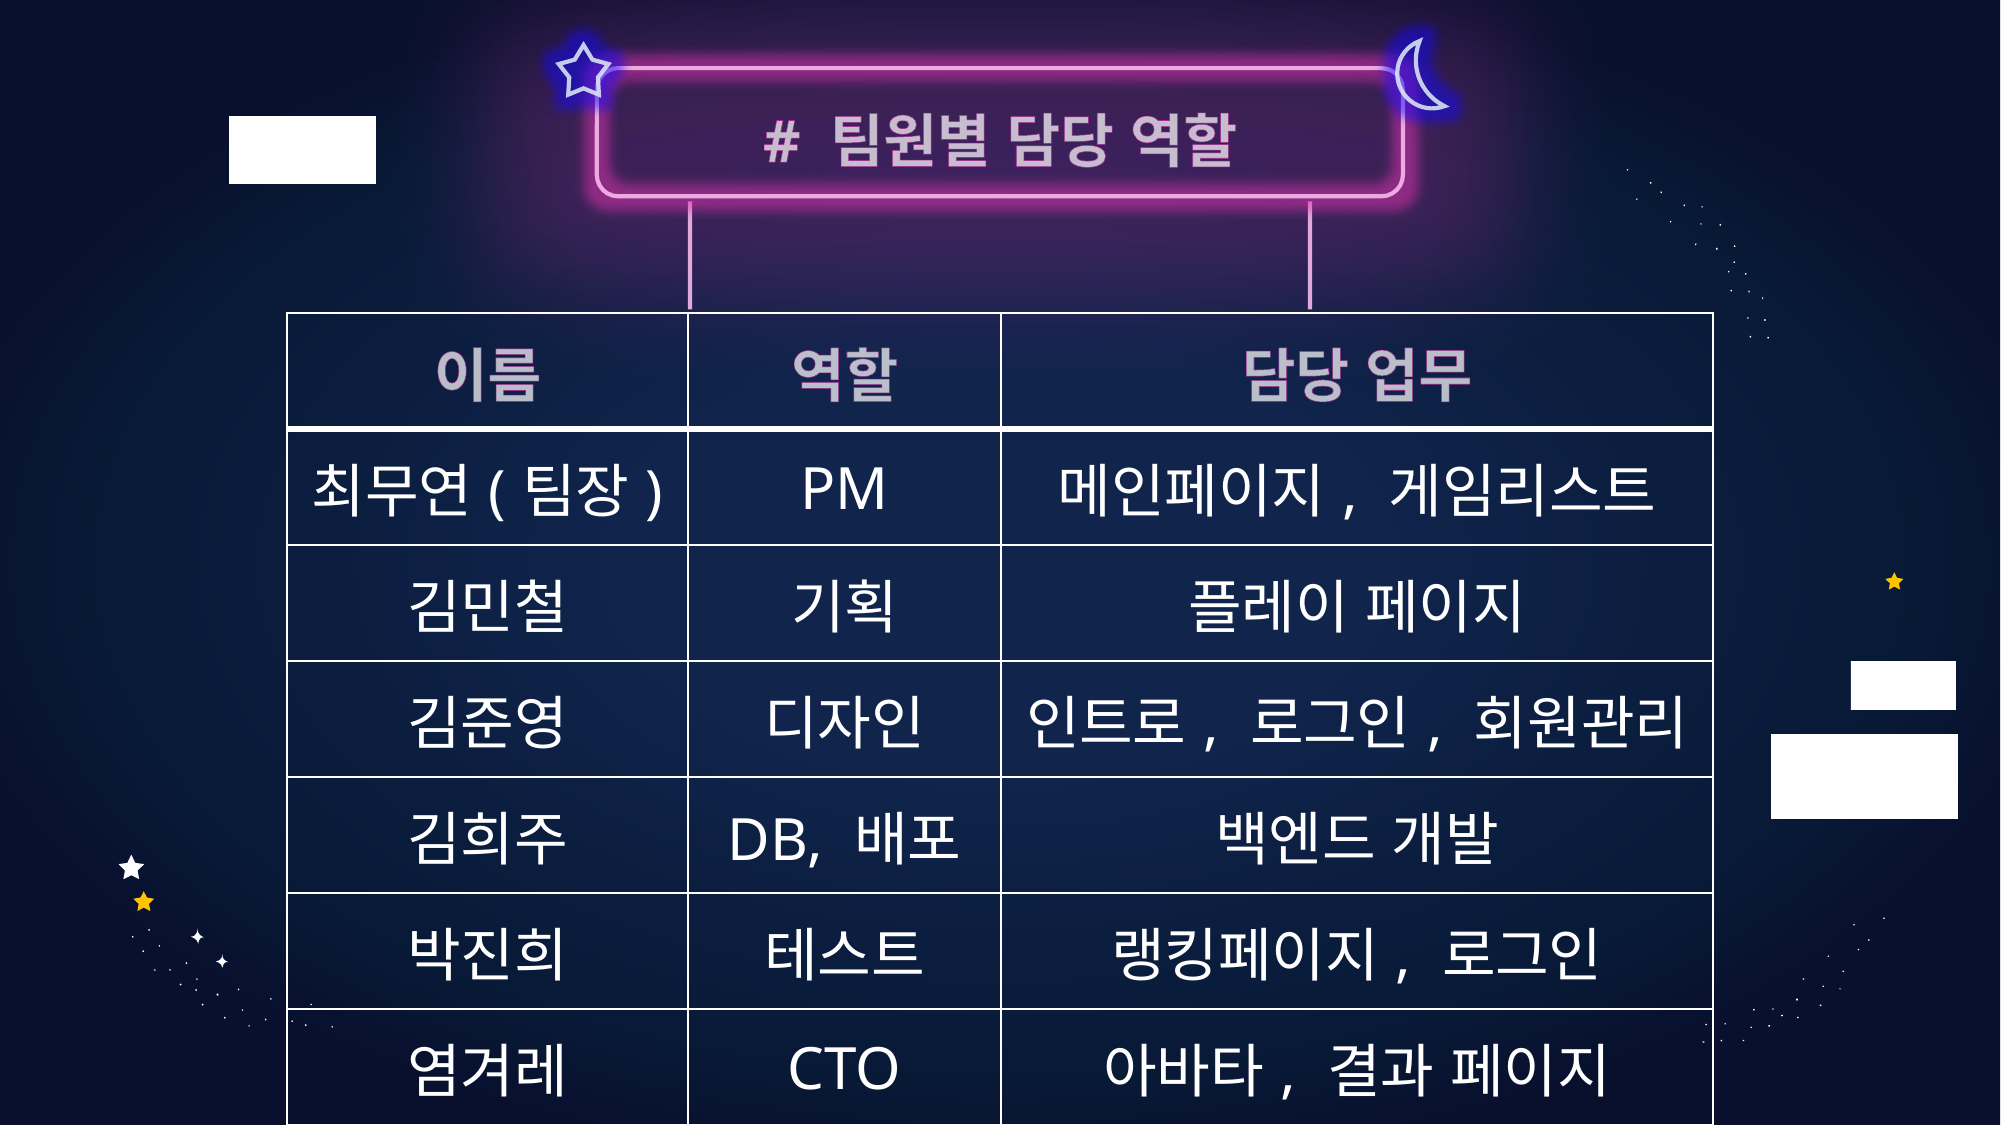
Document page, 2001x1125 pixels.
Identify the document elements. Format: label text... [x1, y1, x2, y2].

table_cell 메인페이지, 게임리스트 [1002, 432, 1712, 544]
table_cell 랭킹페이지, 로그인 [1002, 894, 1712, 1008]
table_cell 김희주 [288, 778, 687, 892]
table_cell CTO [689, 1010, 1000, 1124]
table_cell 김민철 [288, 546, 687, 660]
table_cell 플레이 페이지 [1002, 546, 1712, 660]
table_cell 아바타, 결과 페이지 [1002, 1010, 1712, 1124]
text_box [596, 68, 1403, 197]
table_cell DB, 배포 [689, 778, 1000, 892]
table_cell 최무연(팀장) [288, 432, 687, 544]
table_cell 박진희 [288, 894, 687, 1008]
table_cell 인트로, 로그인, 회원관리 [1002, 662, 1712, 776]
table_header 이름 [288, 314, 687, 426]
table_cell 기획 [689, 546, 1000, 660]
table_cell 디자인 [689, 662, 1000, 776]
table_cell PM [689, 432, 1000, 544]
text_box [689, 201, 1310, 310]
table_cell 염겨레 [288, 1010, 687, 1124]
table_cell 테스트 [689, 894, 1000, 1008]
table_header 담당 업무 [1002, 314, 1712, 426]
table_cell 백엔드 개발 [1002, 778, 1712, 892]
table_cell 김준영 [288, 662, 687, 776]
text_box [1396, 39, 1448, 110]
table_header 역할 [689, 314, 1000, 426]
text_box [557, 43, 611, 97]
